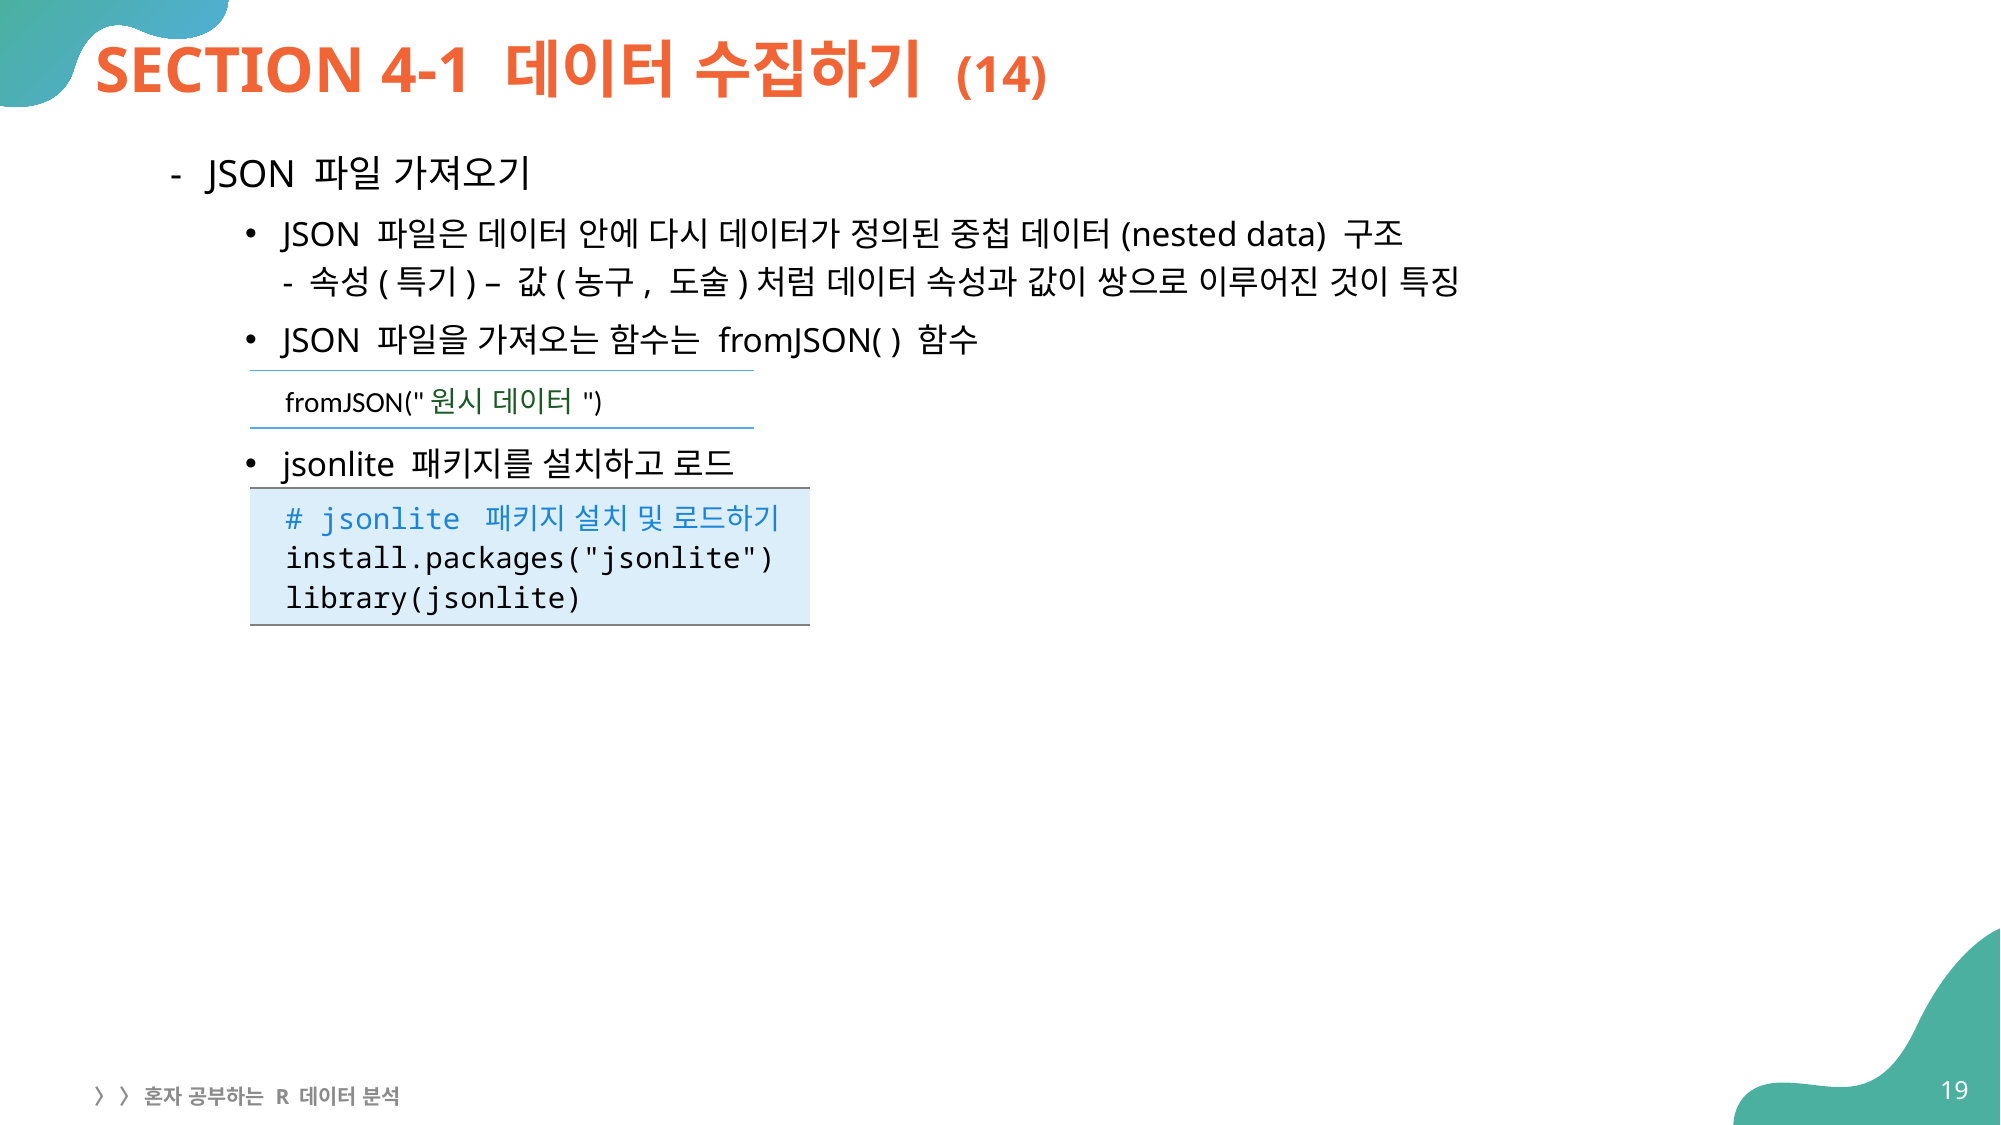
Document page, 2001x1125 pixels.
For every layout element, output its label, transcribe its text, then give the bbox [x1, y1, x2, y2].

table_header fromJSON("원시 데이터") [250, 371, 754, 427]
list JSON 파일 가져오기 JSON 파일은 데이터 안에 다시 데이터가 정의된 중첩 데이터(nested data) 구조 - 속성(특기) – 값(농구, 도술)처럼 데이터 속성과 값이 쌍으로 이루어진 것이 특징 JSON 파일을 가져오는 함수는 fromJSON( ) 함수 jsonlite 패키지를 설치하고 로드 [79, 133, 1931, 996]
footer 〉 〉 혼자 공부하는 R 데이터 분석 [79, 1078, 755, 1114]
title SECTION 4-1 데이터 수집하기 (14) [79, 17, 1931, 128]
slide_number 19 [1917, 1061, 1984, 1122]
table_header # jsonlite 패키지 설치 및 로드하기 install.packages("jsonlite") library(jsonlite) [250, 489, 810, 624]
